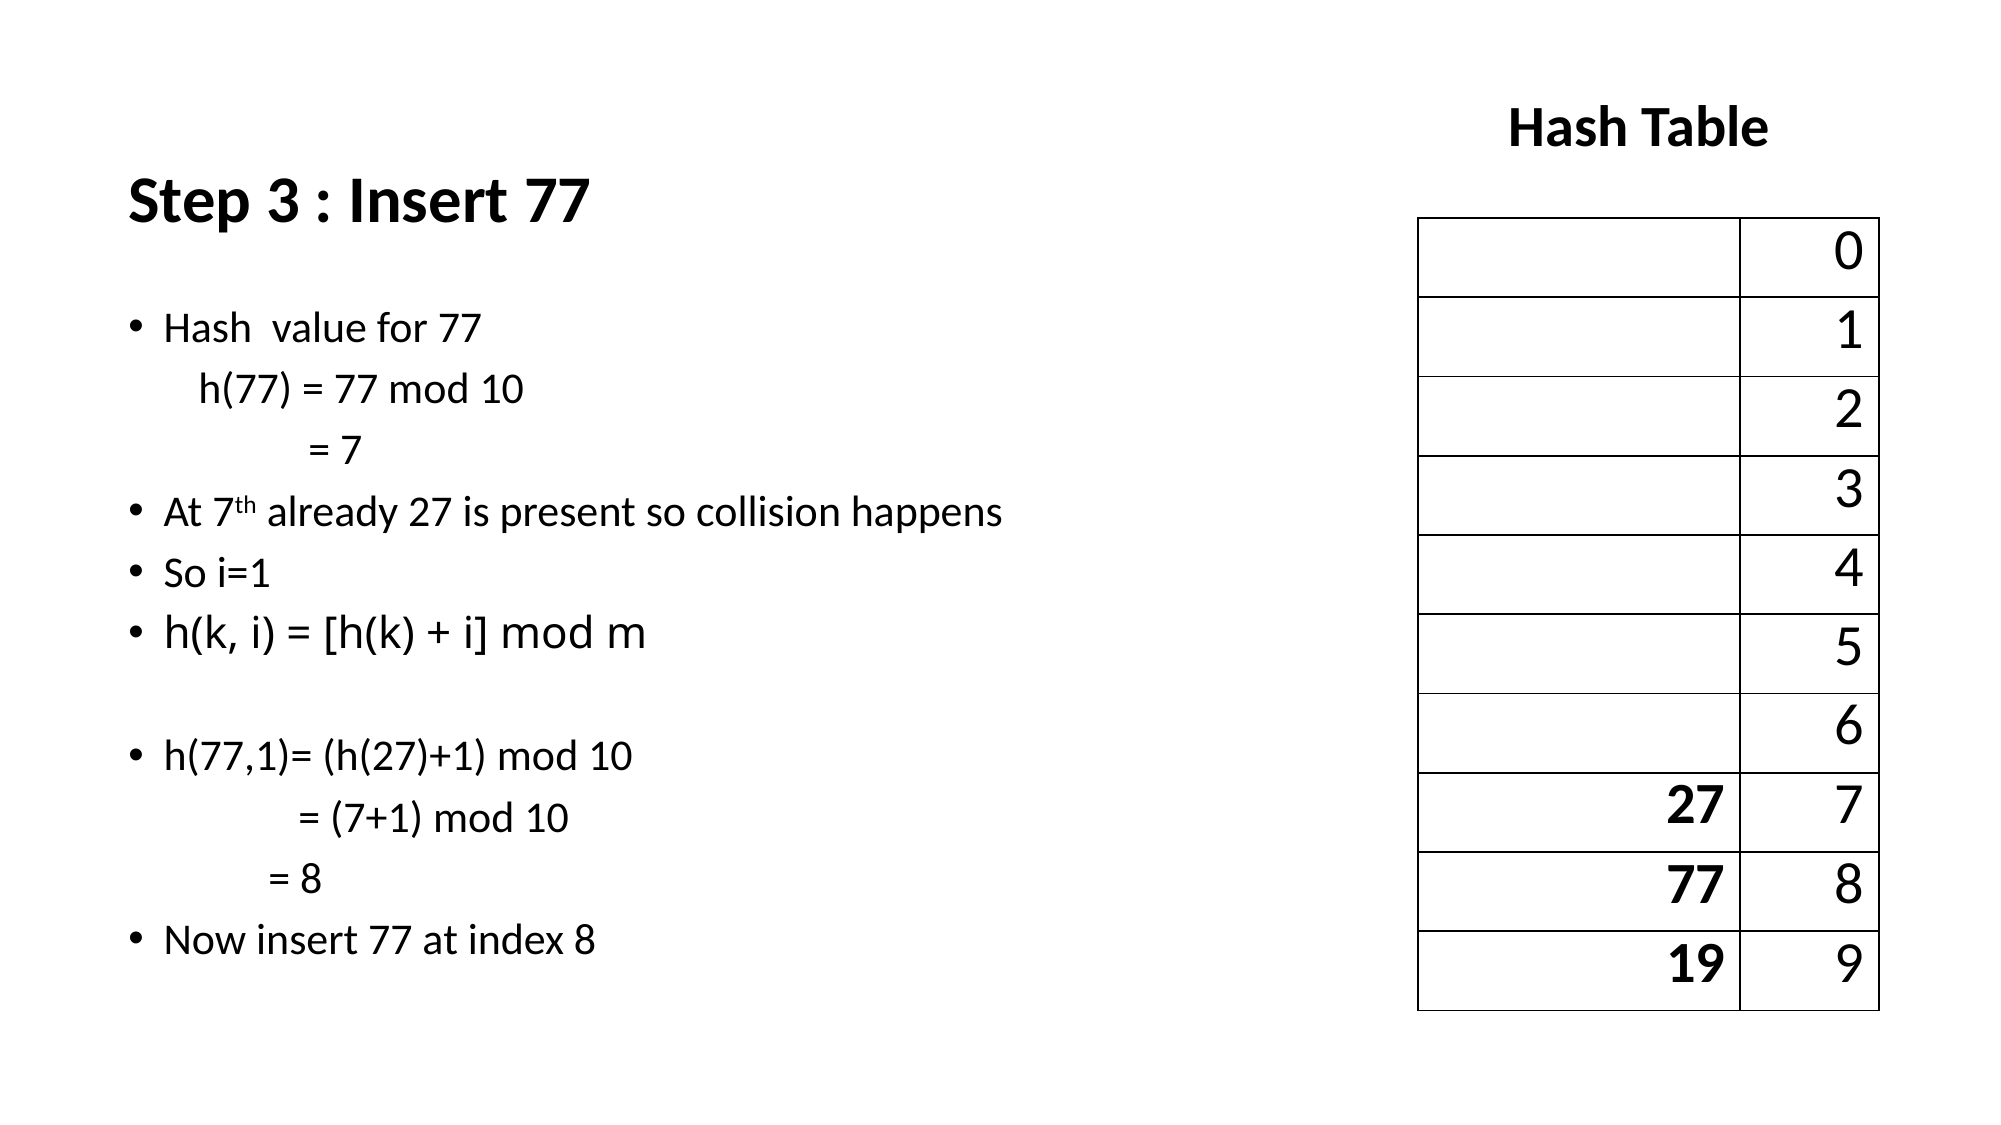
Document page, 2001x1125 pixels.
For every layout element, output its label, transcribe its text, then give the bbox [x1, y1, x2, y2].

text_box Hash Table [1438, 80, 1853, 166]
table_cell [1419, 377, 1739, 455]
table_cell 5 [1741, 615, 1878, 693]
text_box Step 3 : Insert 77 [120, 148, 741, 244]
table_cell [1419, 615, 1739, 693]
table_cell 9 [1741, 932, 1878, 1010]
table_cell 4 [1741, 536, 1878, 613]
table_cell 27 [1419, 774, 1739, 851]
table_cell 1 [1741, 298, 1878, 376]
table_cell 6 [1741, 694, 1878, 772]
table_cell 77 [1419, 853, 1739, 930]
table_cell [1419, 298, 1739, 376]
table_cell [1419, 694, 1739, 772]
table_cell [1419, 536, 1739, 613]
table_cell 19 [1419, 932, 1739, 1010]
table_cell 7 [1741, 774, 1878, 851]
list Hash value for 77 h(77) = 77 mod 10 = 7 At 7th already 27 is present so collision happens So i=1 h(k, i) = [h(k) + i] mod m h(77,1)= (h(27)+1) mod 10 = (7+1) mod 10 = 8 Now insert 77 at index 8 [120, 296, 1295, 1125]
table_header [1419, 219, 1739, 296]
table_cell 3 [1741, 457, 1878, 534]
table_cell 8 [1741, 853, 1878, 930]
table_cell [1419, 457, 1739, 534]
table_cell 2 [1741, 377, 1878, 455]
table_header 0 [1741, 219, 1878, 296]
